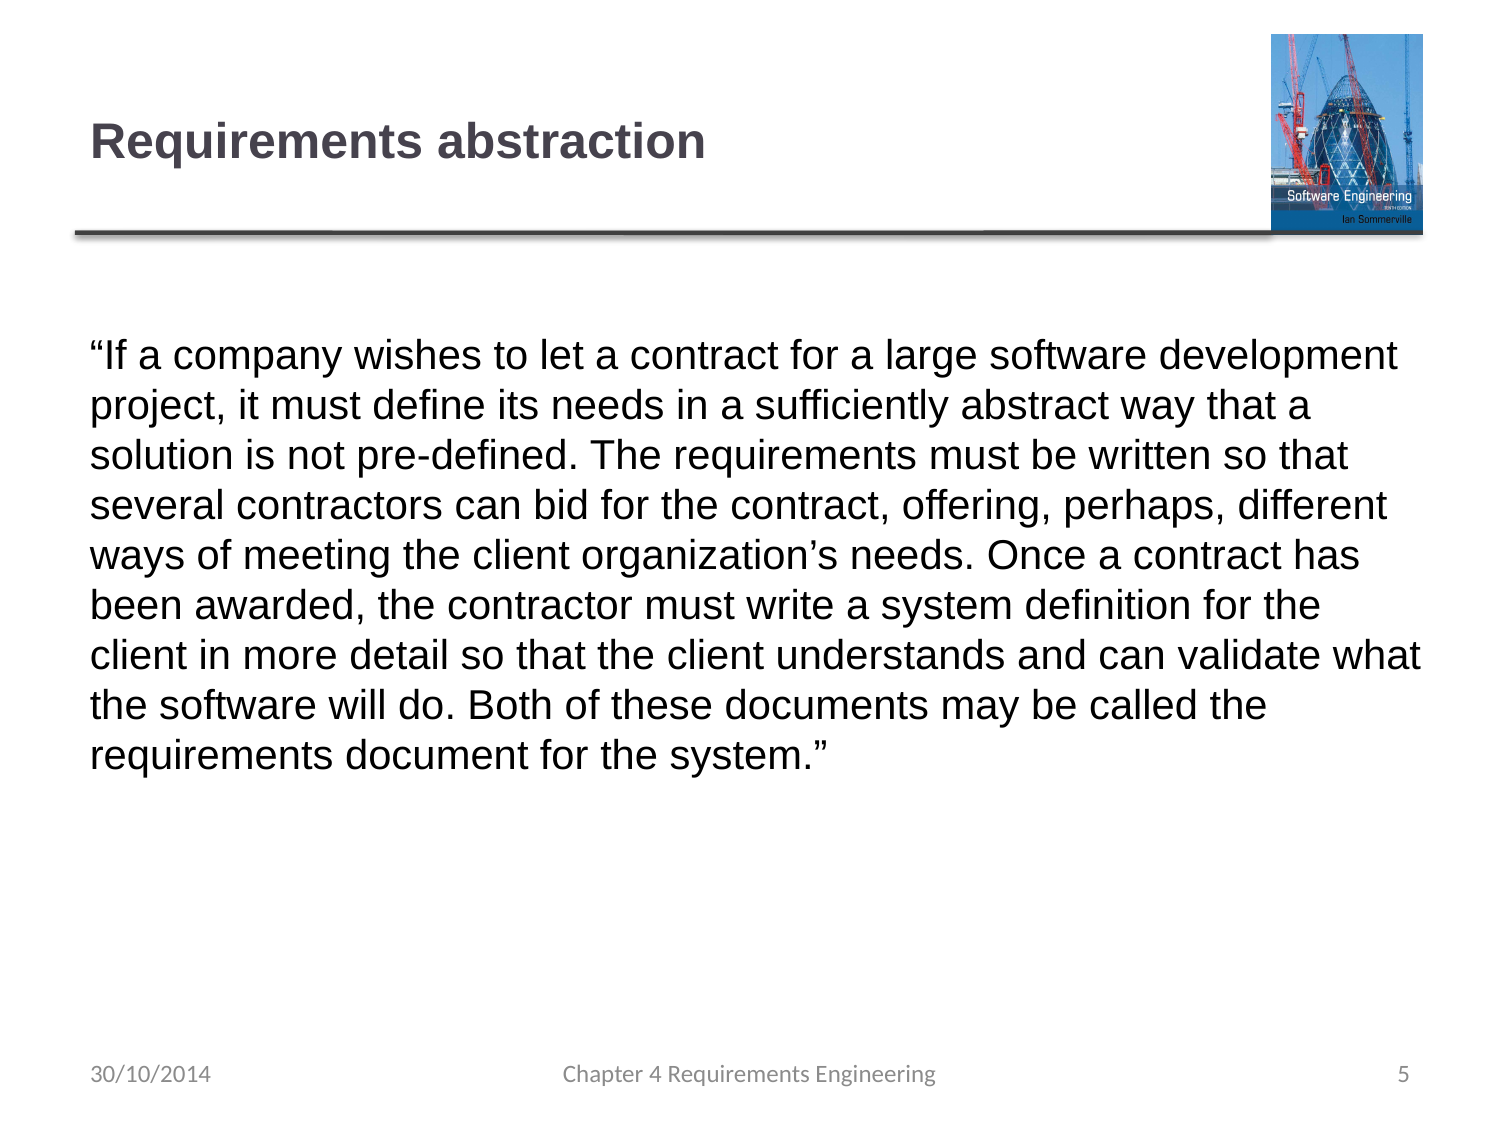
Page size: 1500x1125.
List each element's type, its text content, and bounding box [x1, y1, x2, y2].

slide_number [75, 1042, 425, 1103]
slide_number 5 [1074, 1042, 1425, 1103]
footer Chapter 4 Requirements Engineering [512, 1042, 988, 1103]
text_box “If a company wishes to let a contract for a large software development project, it must define its needs in a sufficiently abstract way that a solution is not pre-defined. The requirements must be written so that several contractors can bid for the contract, offering, perhaps, different ways of meeting the client organization’s needs. Once a contract has been awarded, the contractor must write a system definition for the client in more detail so that the client understands and can validate what the software will do. Both of these documents may be called the requirements document for the system.” [74, 320, 1438, 786]
picture [1271, 34, 1423, 230]
title Requirements abstraction [74, 44, 1272, 233]
